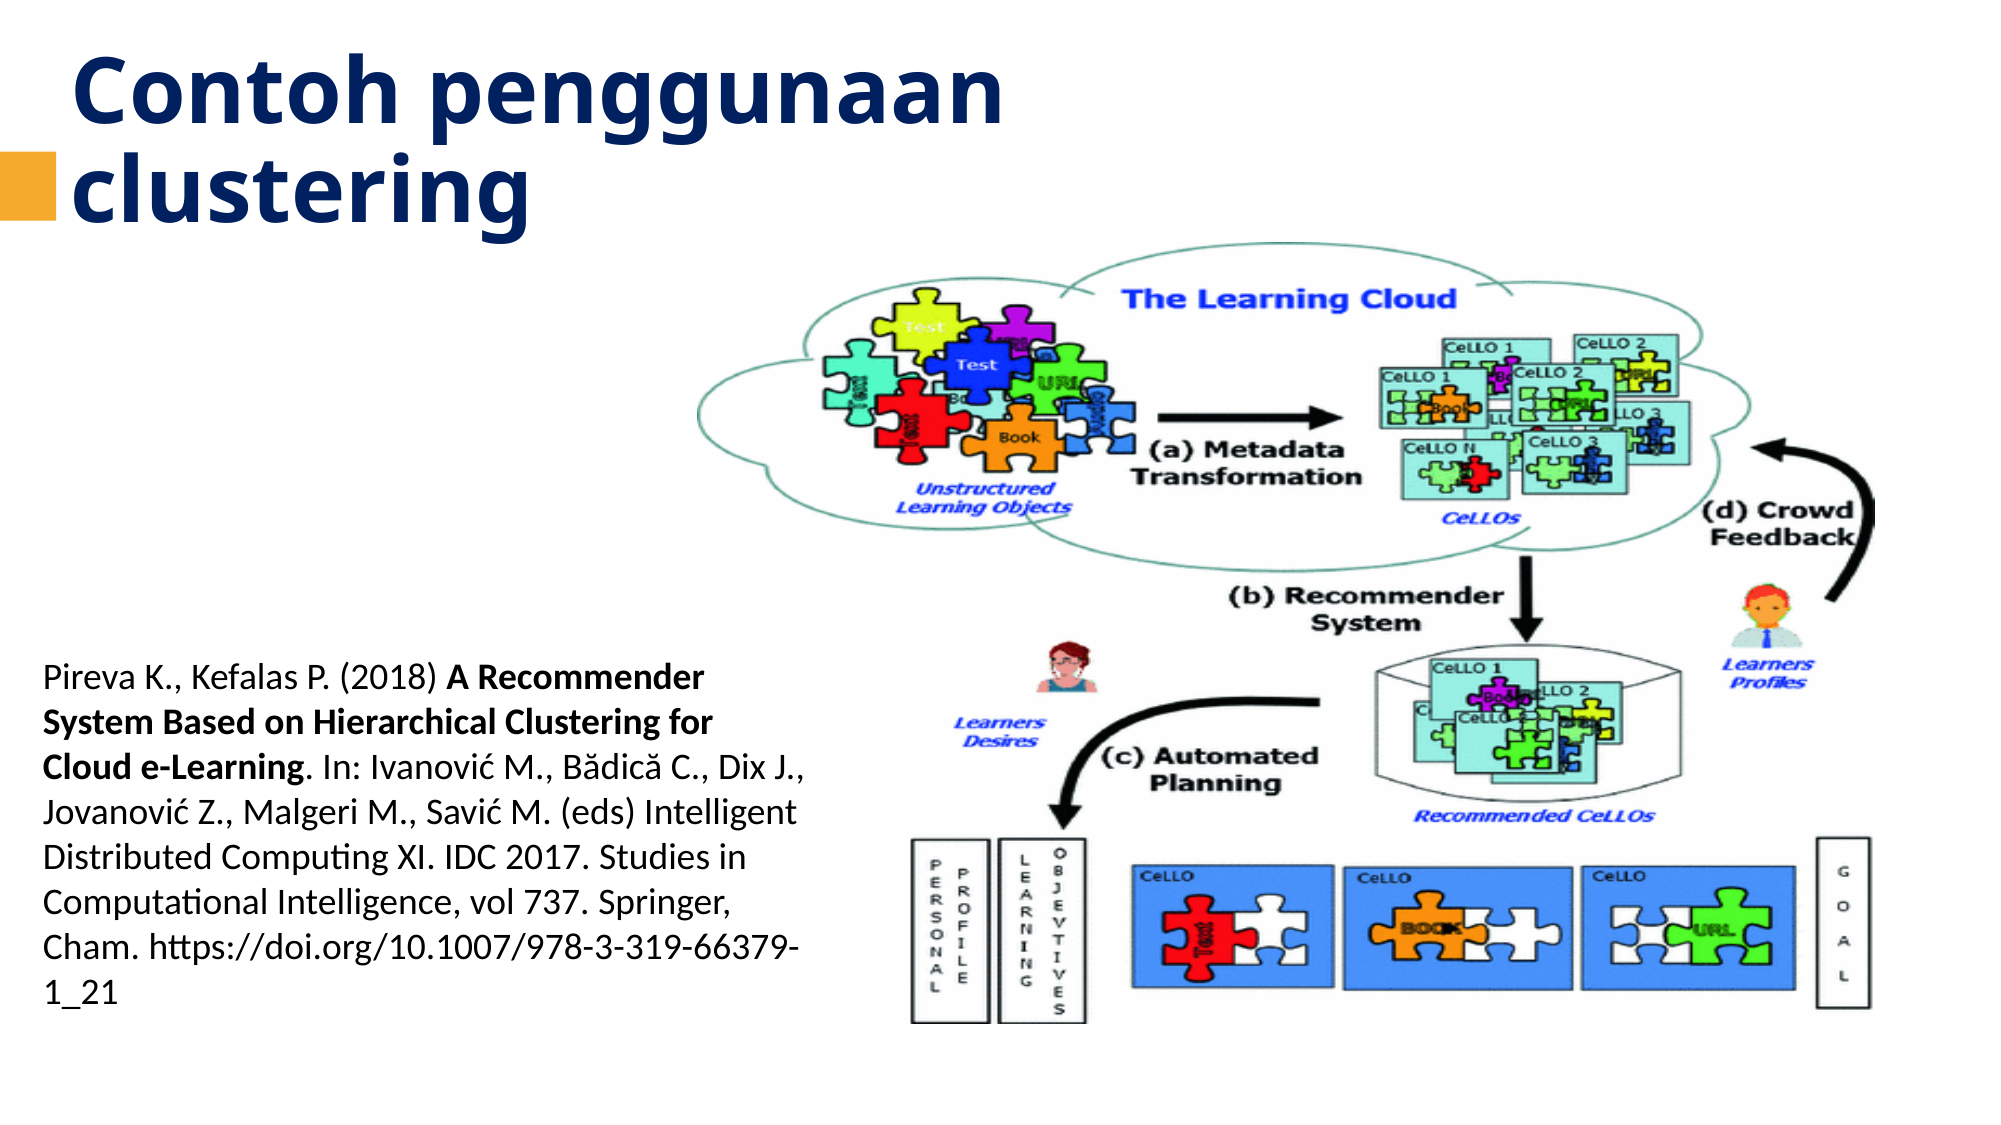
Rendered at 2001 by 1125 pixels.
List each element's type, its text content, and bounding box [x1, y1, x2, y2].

text_box Pireva K., Kefalas P. (2018) A Recommender System Based on Hierarchical Clustering for Cloud e-Learning. In: Ivanović M., Bădică C., Dix J., Jovanović Z., Malgeri M., Savić M. (eds) Intelligent Distributed Computing XI. IDC 2017. Studies in Computational Intelligence, vol 737. Springer, Cham. https://doi.org/10.1007/978-3-319-66379-1_21 [28, 644, 697, 1020]
picture [697, 242, 1875, 1024]
text_box [0, 151, 57, 222]
text_box Contoh penggunaan clustering [55, 122, 1431, 250]
